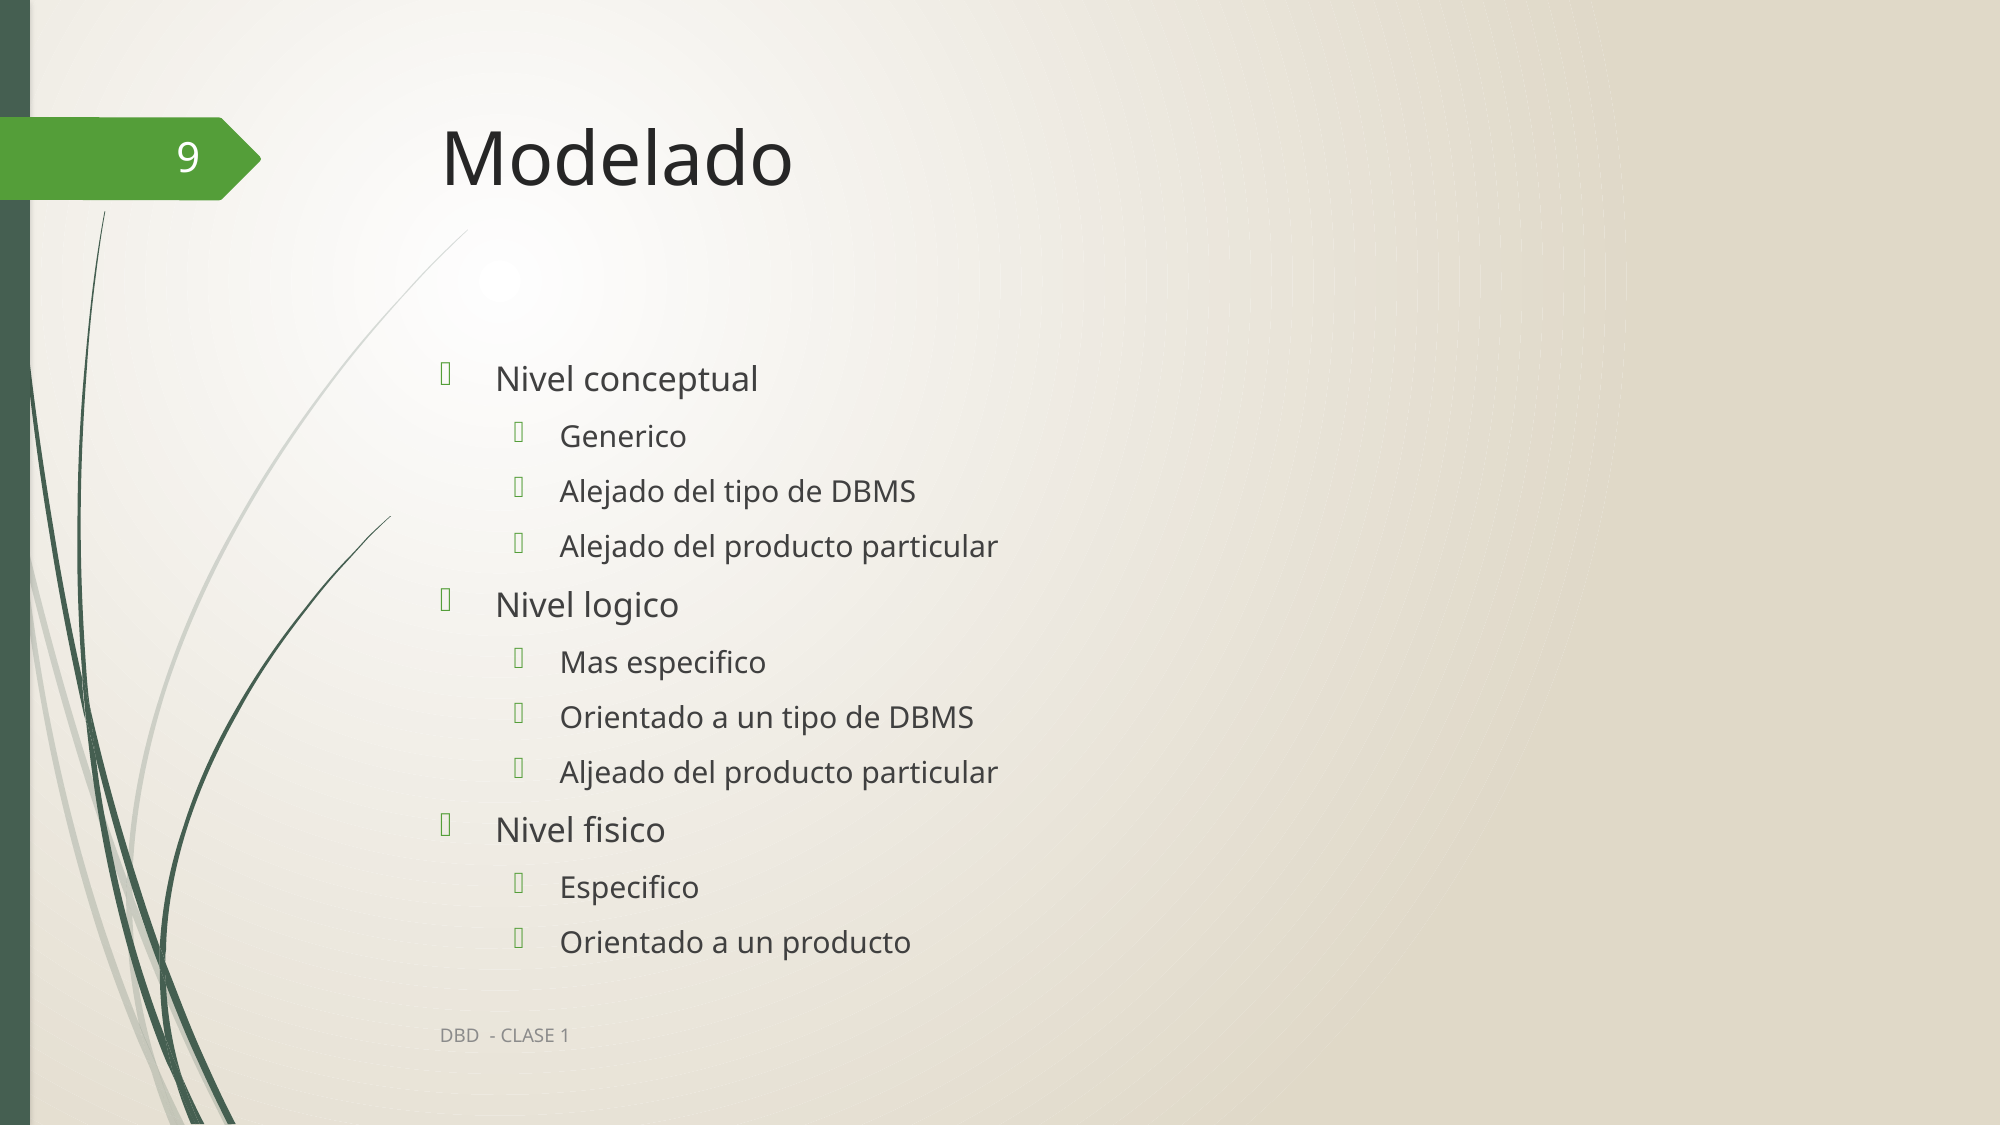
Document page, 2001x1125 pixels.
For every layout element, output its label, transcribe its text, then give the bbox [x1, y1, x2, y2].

slide_number 9 [87, 129, 216, 190]
footer DBD - CLASE 1 [424, 1006, 1675, 1067]
title Modelado [425, 102, 1888, 313]
list Nivel conceptual Generico Alejado del tipo de DBMS Alejado del producto particular Nivel logico Mas especifico Orientado a un tipo de DBMS Aljeado del producto particular Nivel fisico Especifico Orientado a un producto [424, 350, 1888, 970]
